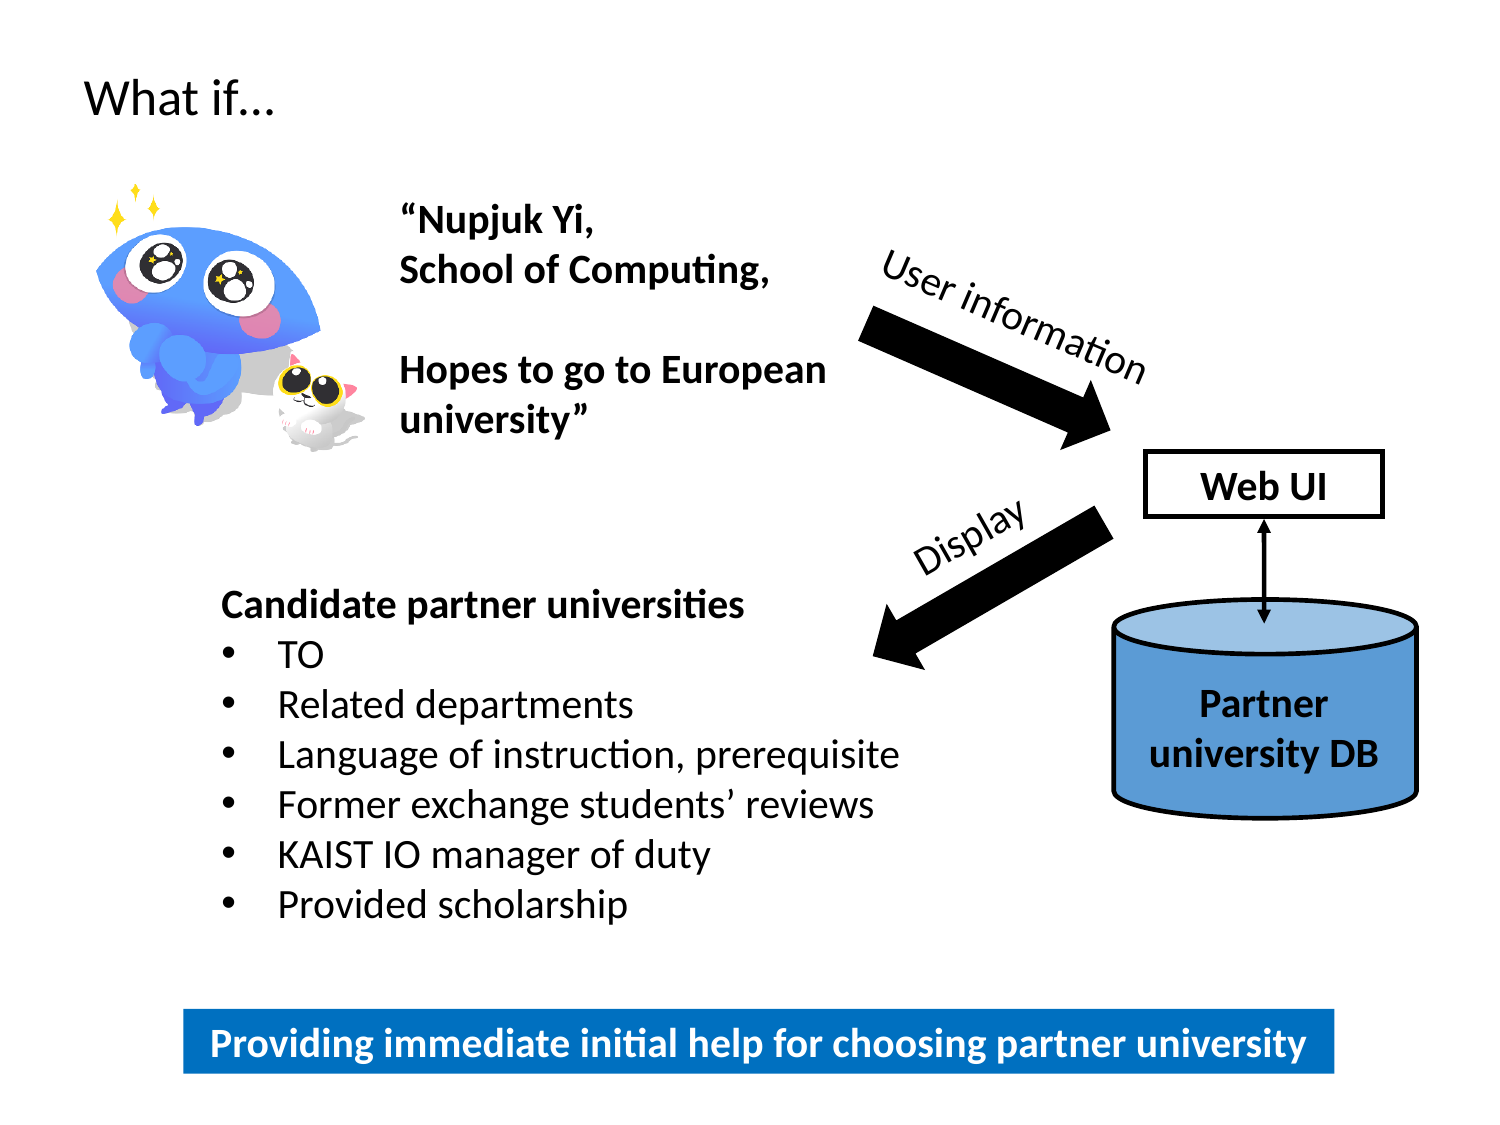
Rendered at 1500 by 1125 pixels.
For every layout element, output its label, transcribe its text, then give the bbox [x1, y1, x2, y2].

text_box [916, 504, 1112, 672]
text_box [856, 304, 1112, 452]
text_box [1112, 451, 1417, 819]
picture [96, 184, 365, 452]
text_box “Nupjuk Yi, School of Computing, Hopes to go to European university” [384, 184, 851, 449]
text_box Display [887, 467, 1051, 599]
text_box Providing immediate initial help for choosing partner university [183, 1008, 1335, 1074]
text_box What if… [68, 55, 290, 134]
text_box Candidate partner universities TO Related departments Language of instruction, prerequisite Former exchange students’ reviews KAIST IO manager of duty Provided scholarship [206, 569, 916, 935]
text_box User information [858, 222, 1176, 407]
